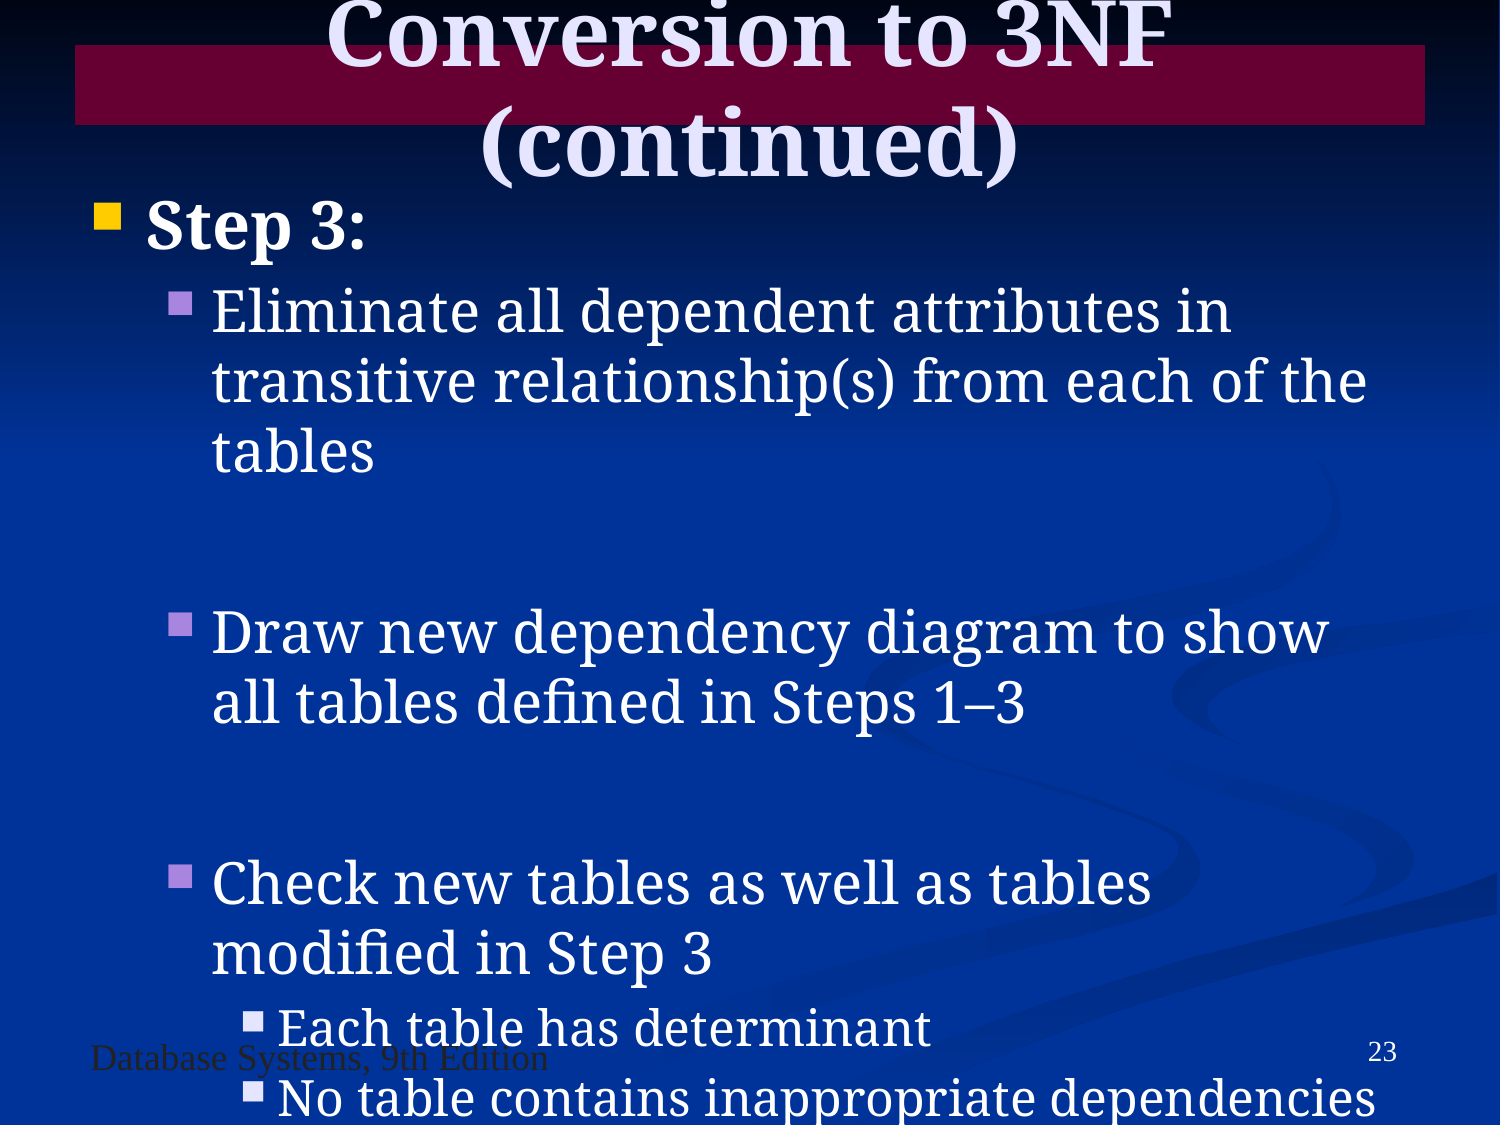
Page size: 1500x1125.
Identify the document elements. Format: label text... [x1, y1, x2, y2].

title Conversion to 3NF (continued) [74, 44, 1426, 126]
footer Database Systems, 9th Edition [74, 1024, 713, 1125]
slide_number 23 [1074, 1024, 1413, 1103]
list Step 3: Eliminate all dependent attributes in transitive relationship(s) from each of the tables Draw new dependency diagram to show all tables defined in Steps 1–3 Check new tables as well as tables modified in Step 3 Each table has determinant No table contains inappropriate dependencies [74, 174, 1426, 1006]
